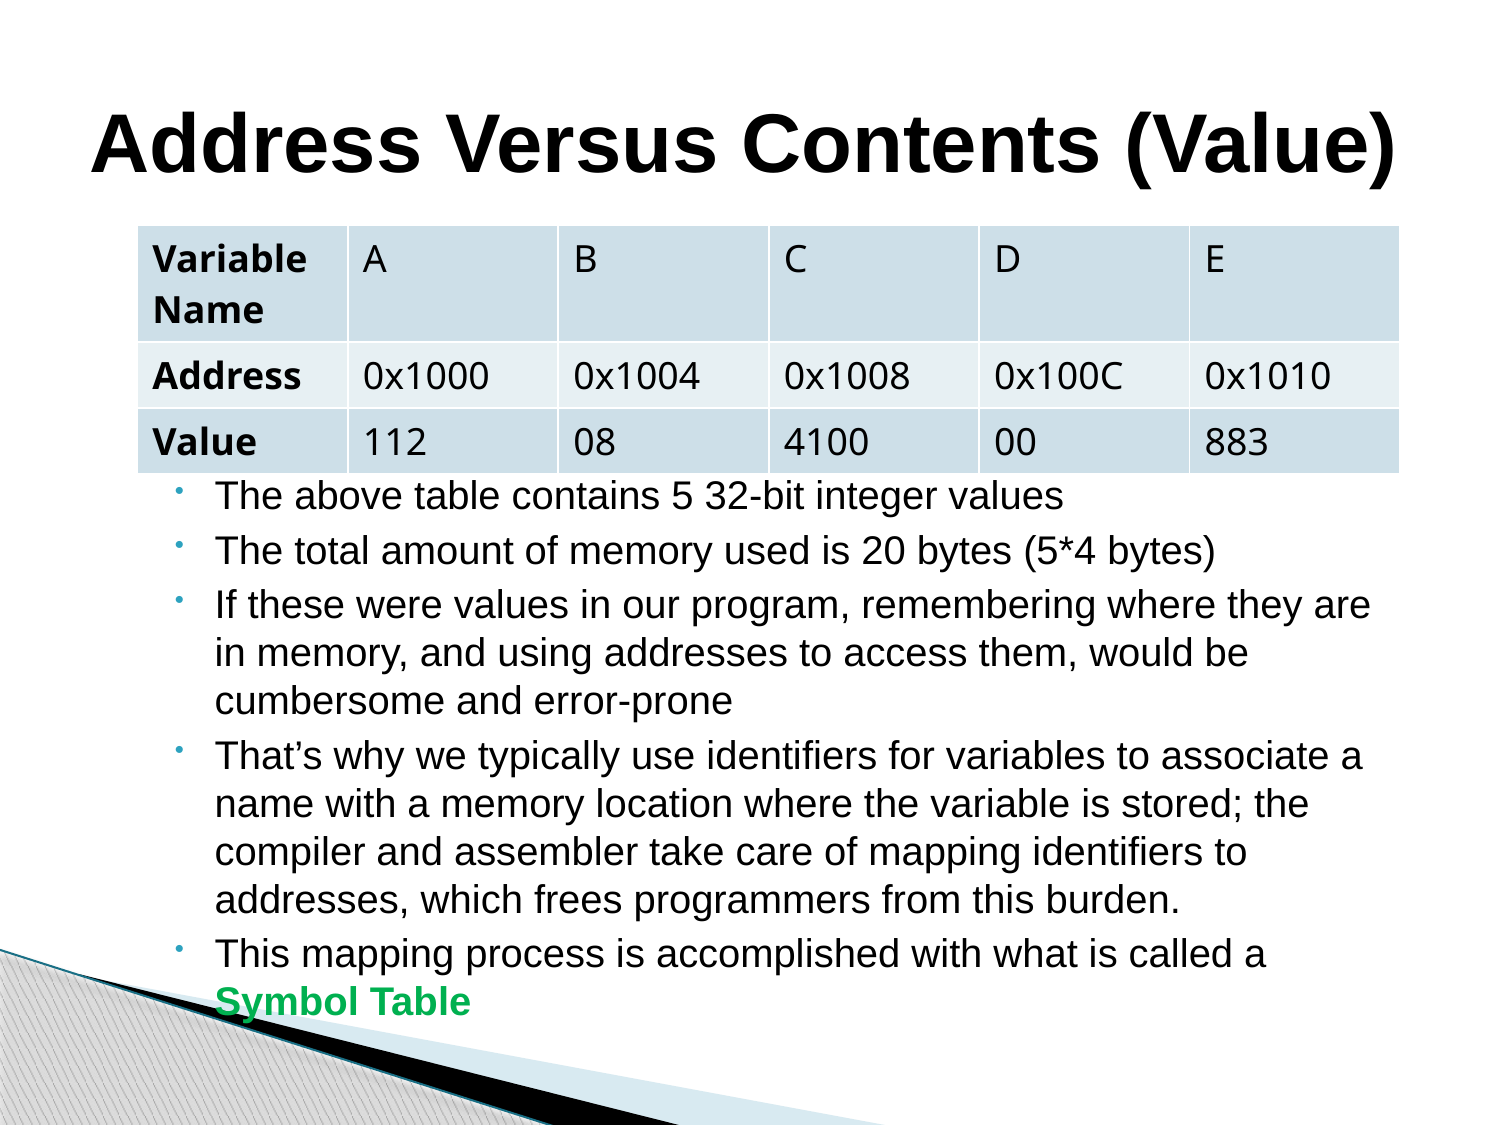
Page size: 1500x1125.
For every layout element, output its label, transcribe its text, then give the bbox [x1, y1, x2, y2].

title Address Versus Contents (Value) [75, 45, 1425, 233]
table_header D [980, 226, 1189, 341]
table_cell 0x100C [980, 343, 1189, 407]
table_cell Value [138, 409, 347, 473]
table_cell 0x1008 [770, 343, 978, 407]
table_header Variable Name [138, 226, 347, 341]
table_header C [770, 226, 978, 341]
table_cell 08 [559, 409, 768, 473]
table_cell 0x1004 [559, 343, 768, 407]
table_cell 0x1000 [349, 343, 557, 407]
table_cell 00 [980, 409, 1189, 473]
table_cell 4100 [770, 409, 978, 473]
table_cell 112 [349, 409, 557, 473]
table_header E [1190, 226, 1399, 341]
table_header A [349, 226, 557, 341]
table_cell 883 [1190, 409, 1399, 473]
table_cell 0x1010 [1190, 343, 1399, 407]
table_header B [559, 226, 768, 341]
table_cell Address [138, 343, 347, 407]
list The above table contains 5 32-bit integer values The total amount of memory used is 20 bytes (5*4 bytes) If these were values in our program, remembering where they are in memory, and using addresses to access them, would be cumbersome and error-prone That’s why we typically use identifiers for variables to associate a name with a memory location where the variable is stored; the compiler and assembler take care of mapping identifiers to addresses, which frees programmers from this burden. This mapping process is accomplished with what is called a Symbol Table [112, 462, 1425, 1038]
